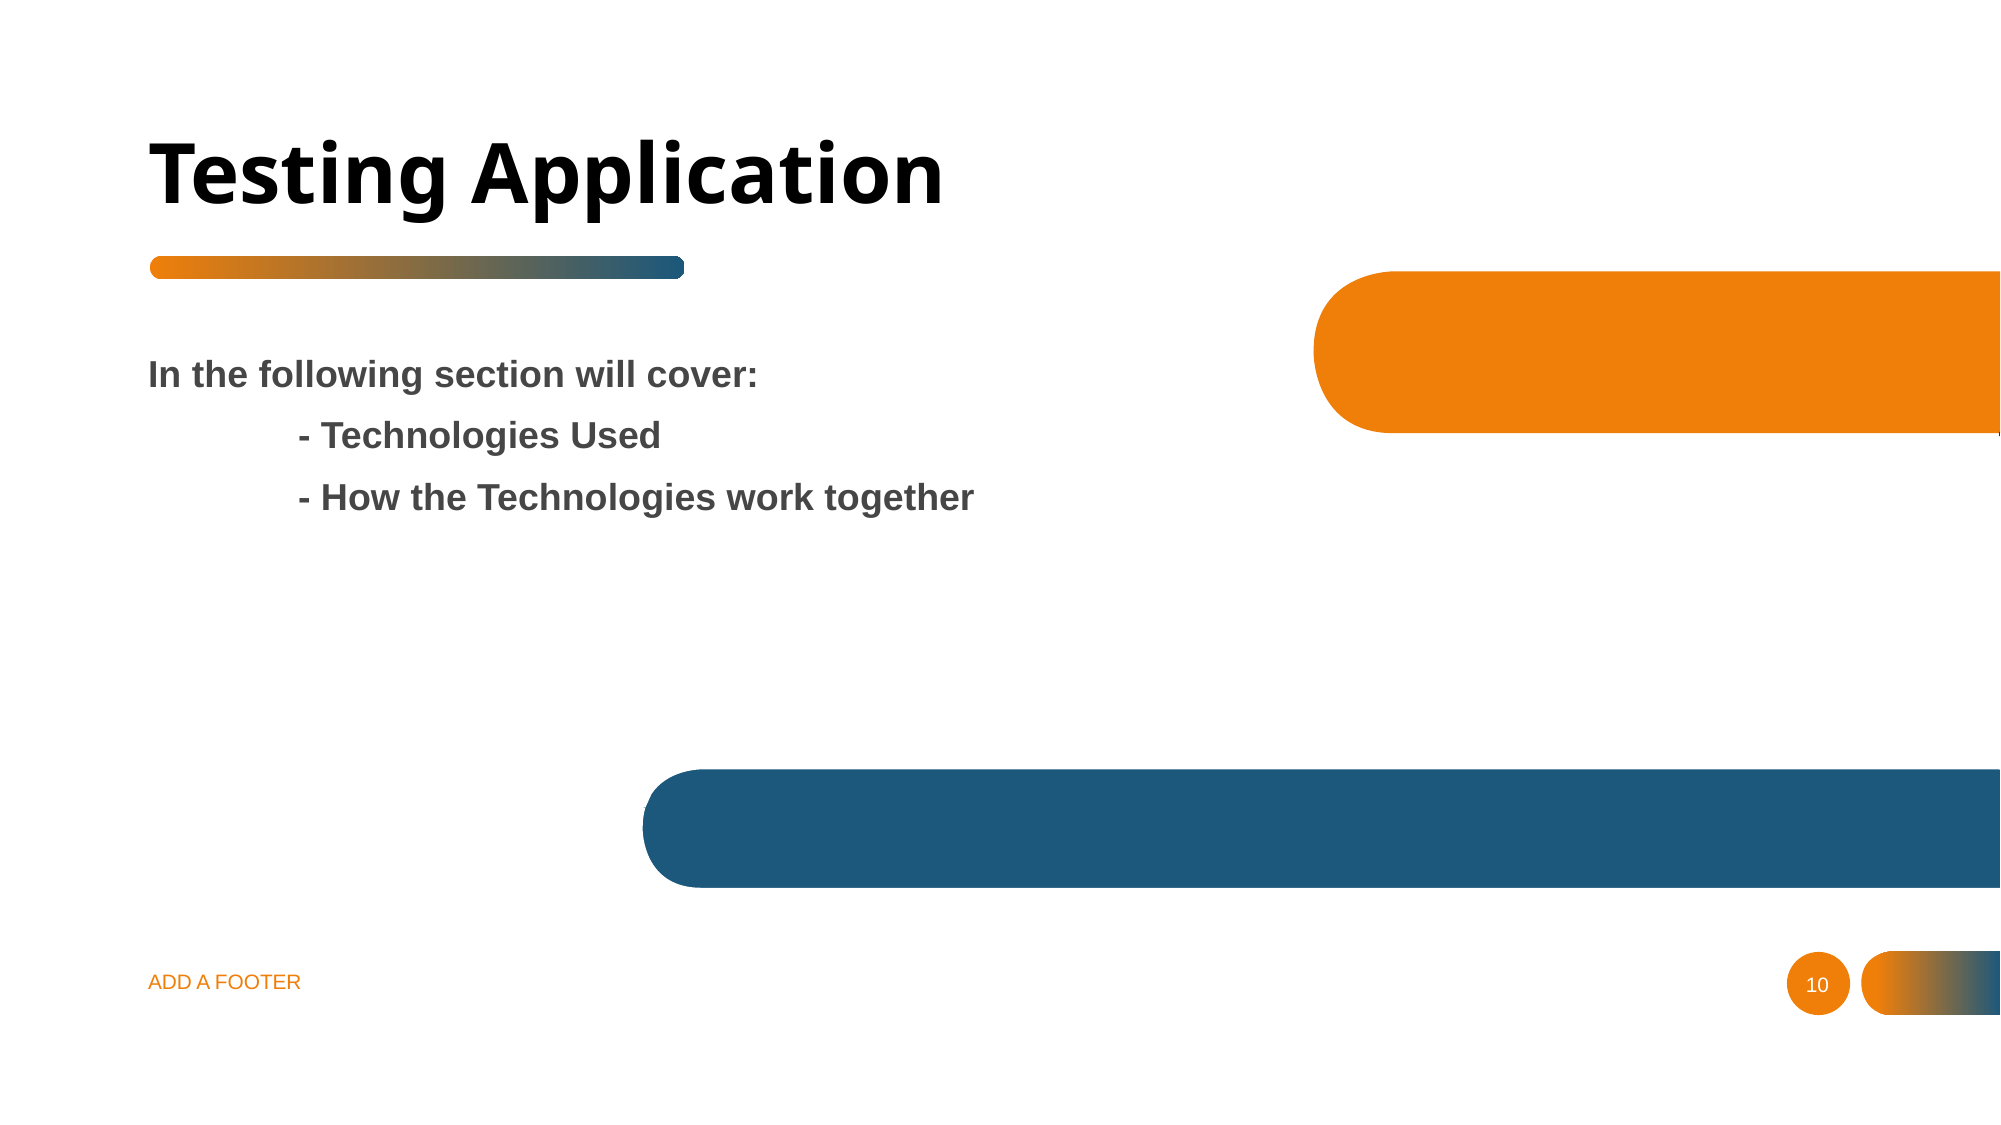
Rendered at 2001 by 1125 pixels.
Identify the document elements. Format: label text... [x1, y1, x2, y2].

subtitle In the following section will cover: - Technologies Used - How the Technologies work together [133, 347, 1256, 726]
slide_number 10 [1772, 954, 1863, 1015]
footer ADD A FOOTER [133, 951, 758, 1011]
title Testing Application [133, 121, 1634, 229]
